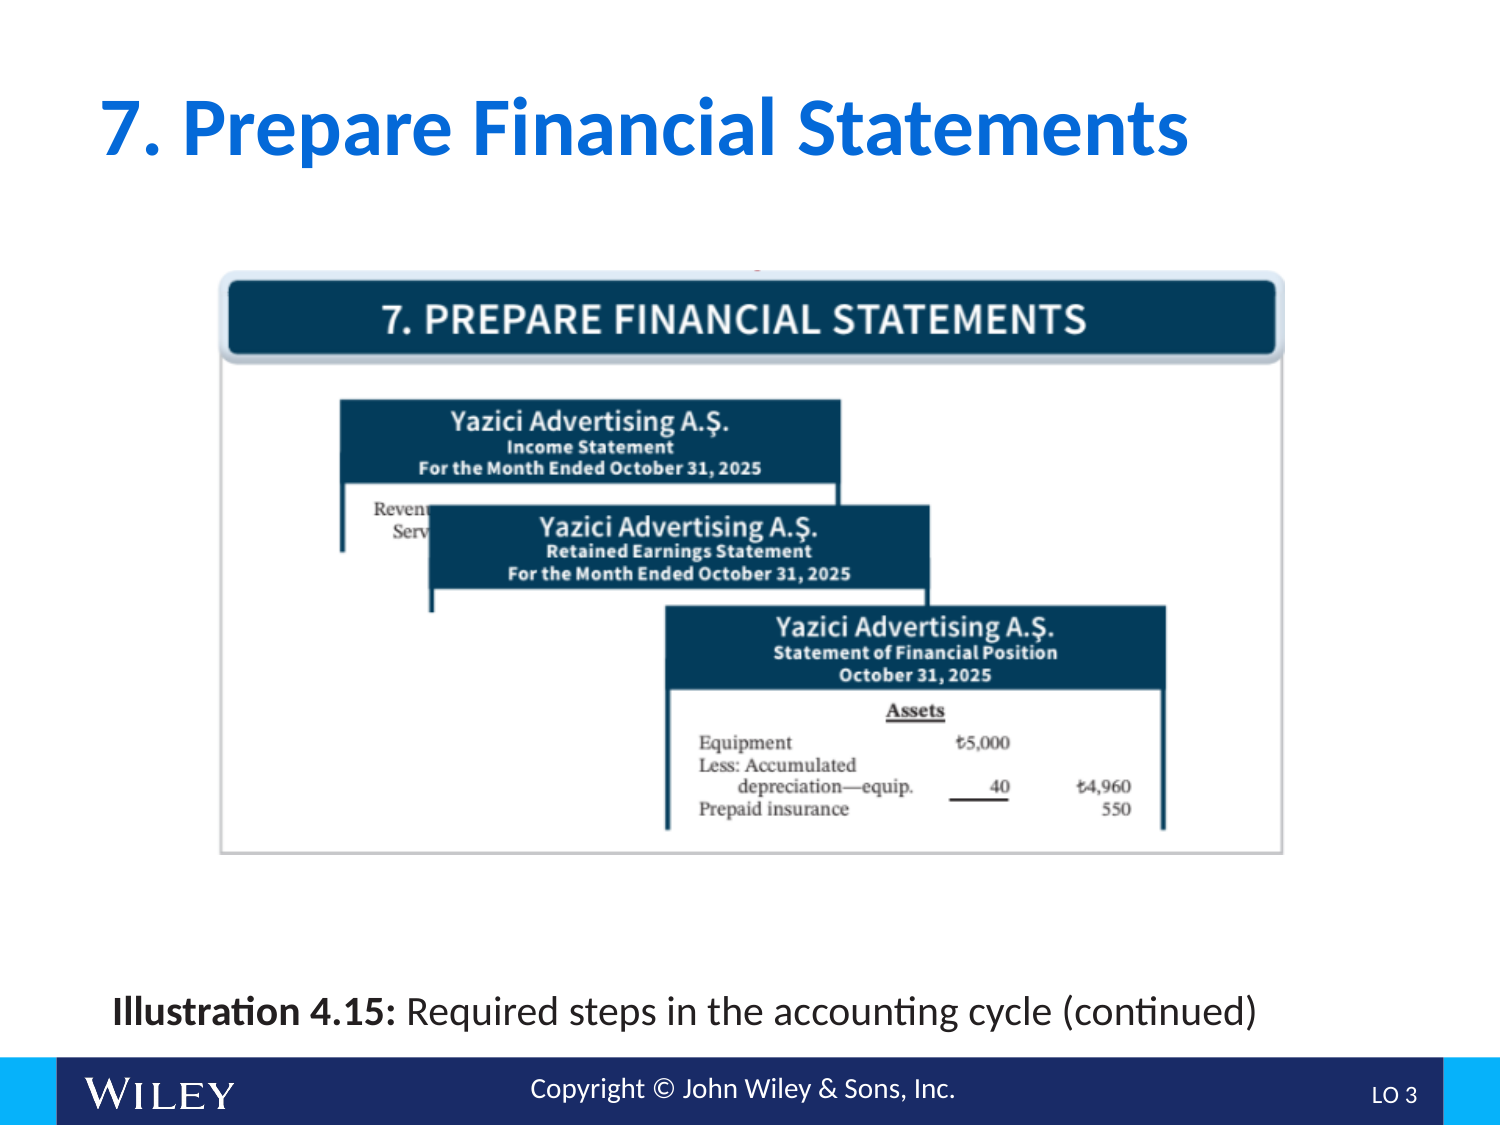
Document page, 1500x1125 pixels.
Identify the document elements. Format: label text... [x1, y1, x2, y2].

list L O 3 [1309, 1065, 1433, 1125]
list Illustration 4.15: Required steps in the accounting cycle (continued) [97, 976, 1416, 1047]
title 7. Prepare Financial Statements [84, 75, 1416, 215]
picture [215, 270, 1285, 855]
